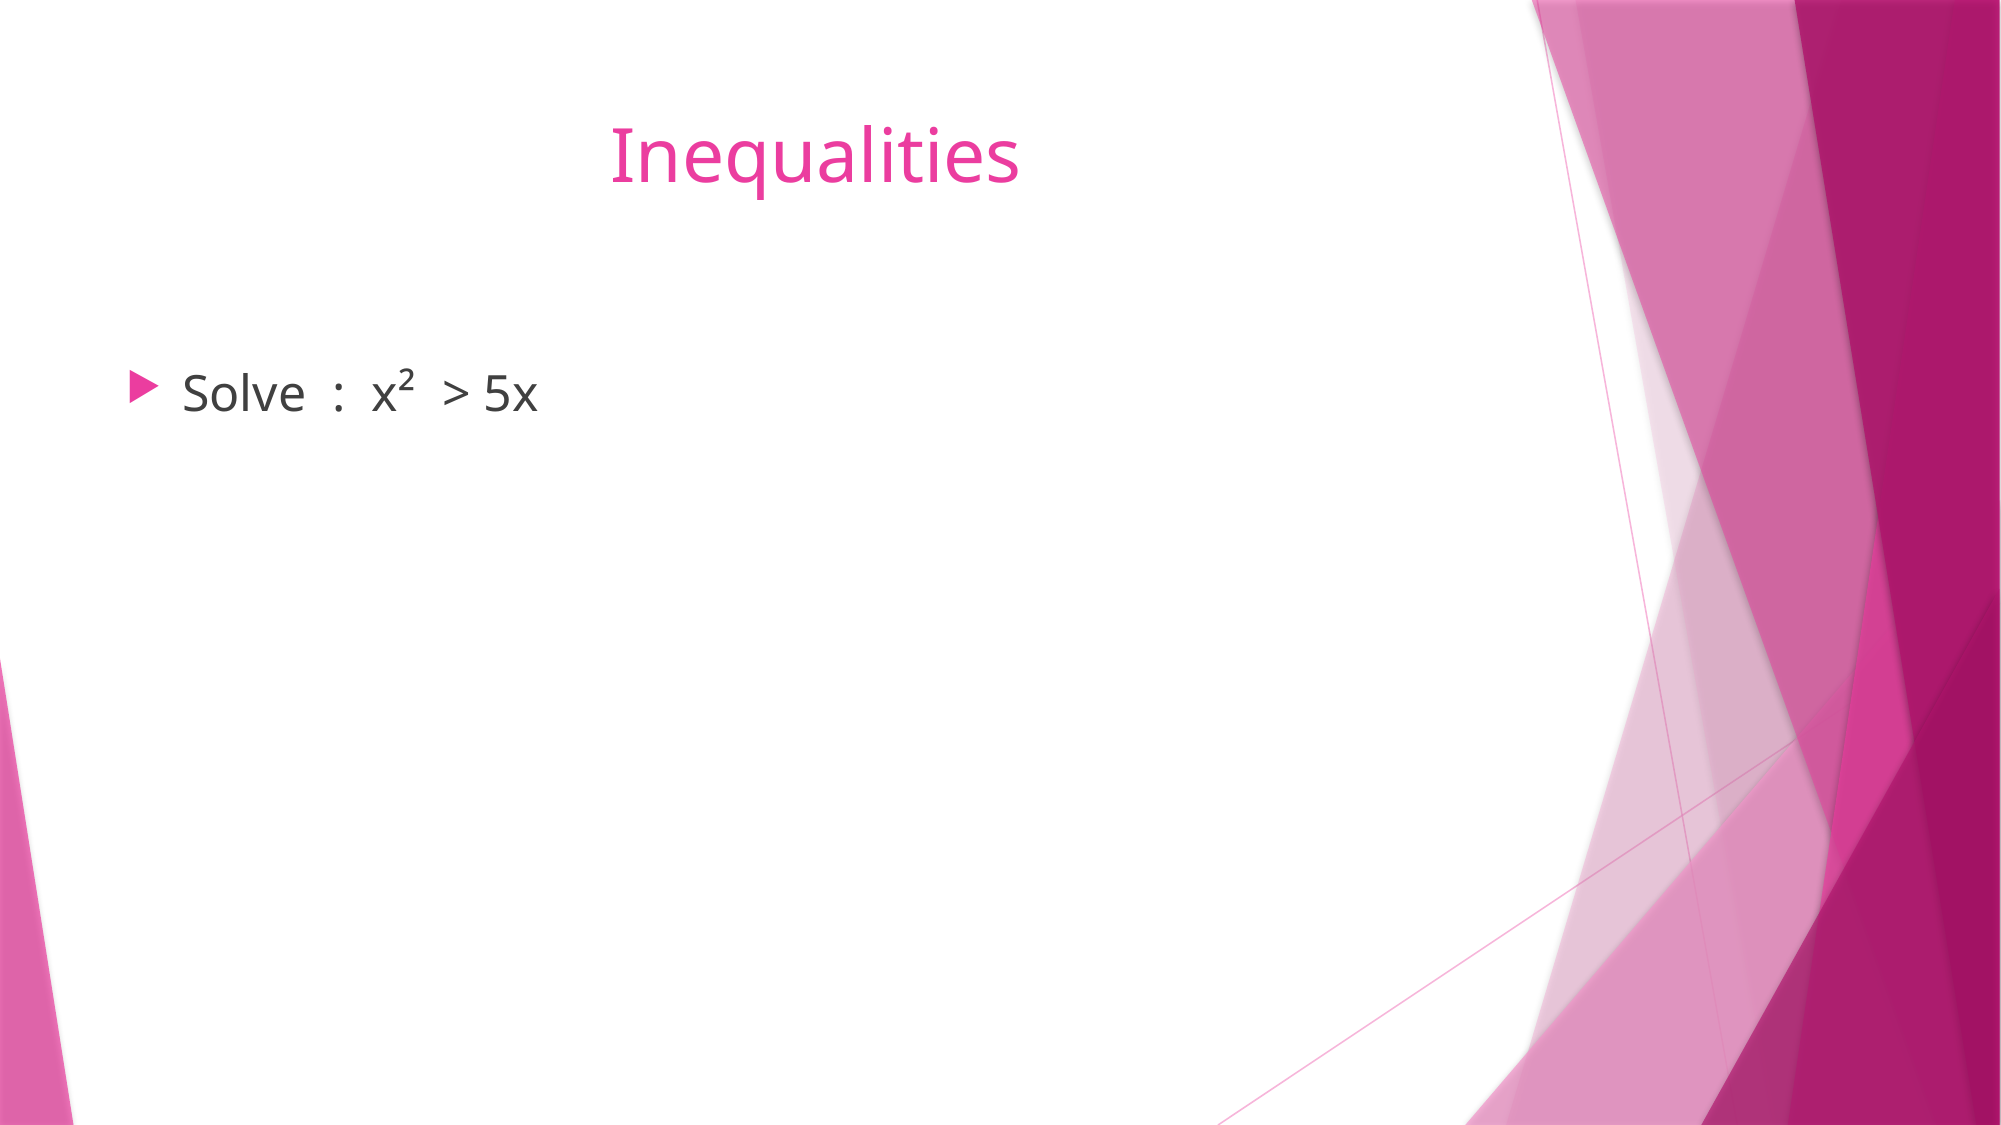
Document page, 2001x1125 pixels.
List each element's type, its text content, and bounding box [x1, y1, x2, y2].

title Inequalities [111, 99, 1522, 317]
list Solve : x² > 5x [111, 354, 1522, 992]
